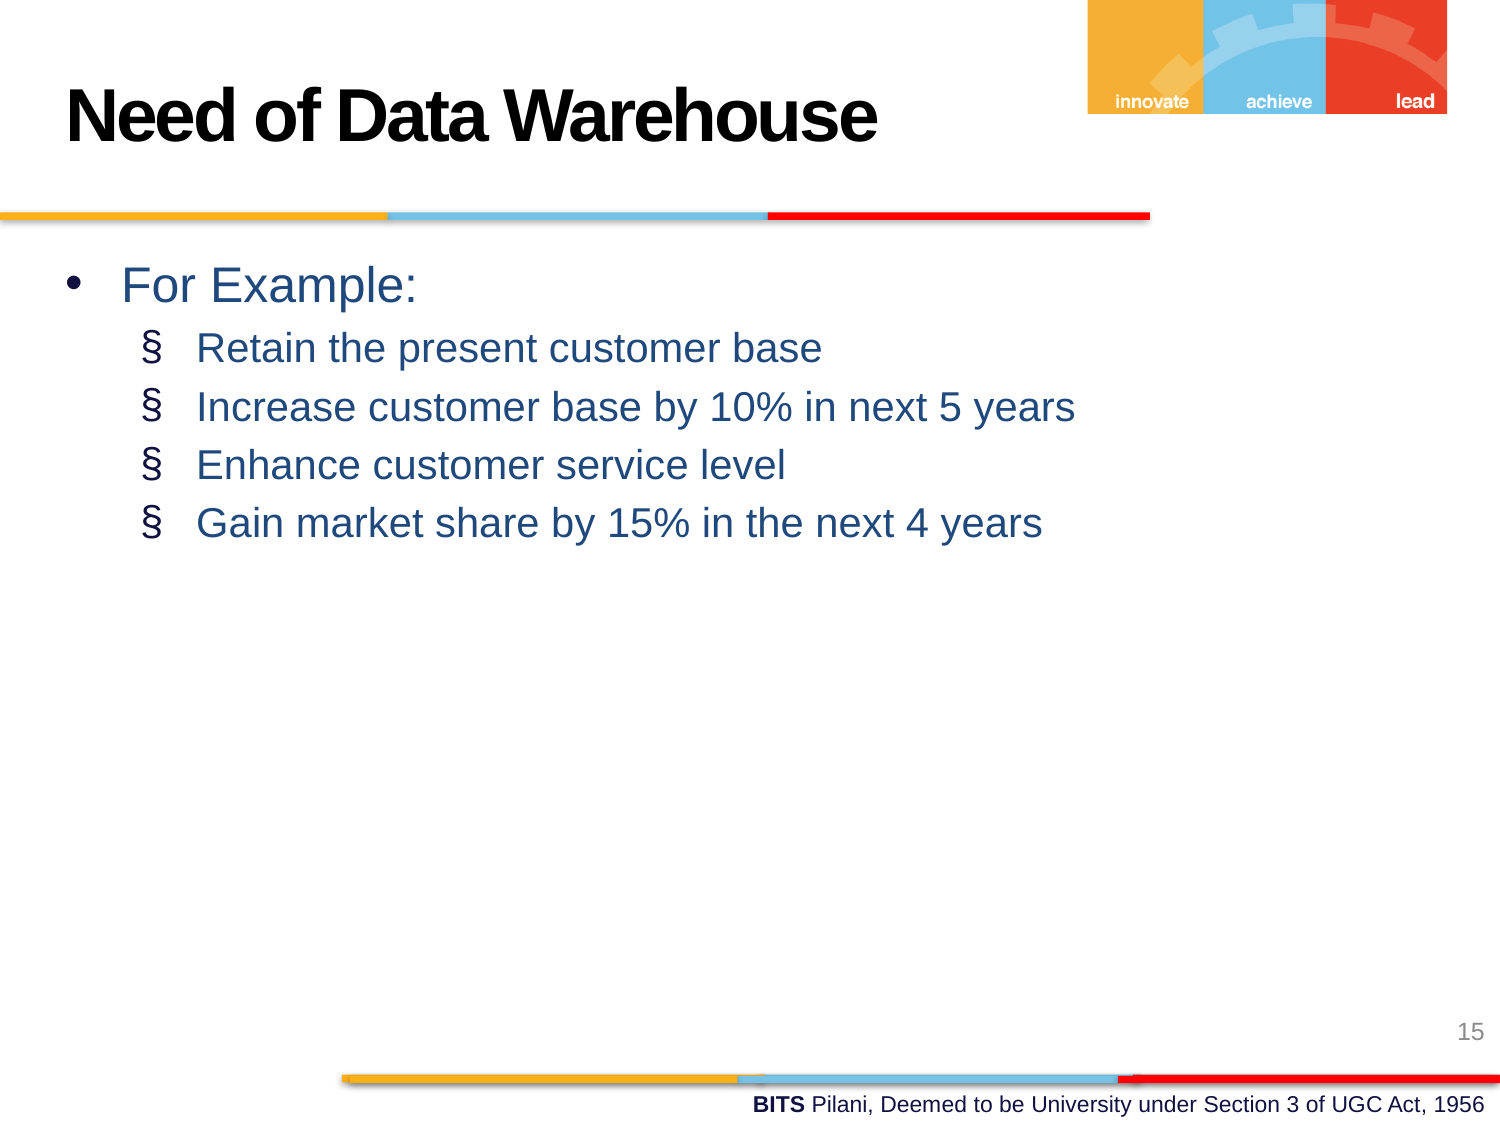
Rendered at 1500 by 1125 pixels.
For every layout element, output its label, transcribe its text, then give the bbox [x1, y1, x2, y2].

list Need of Data Warehouse [50, 24, 1088, 213]
picture [1087, 0, 1448, 114]
slide_number 15 [1149, 1000, 1500, 1061]
list For Example: Retain the present customer base Increase customer base by 10% in next 5 years Enhance customer service level Gain market share by 15% in the next 4 years [50, 245, 1400, 988]
